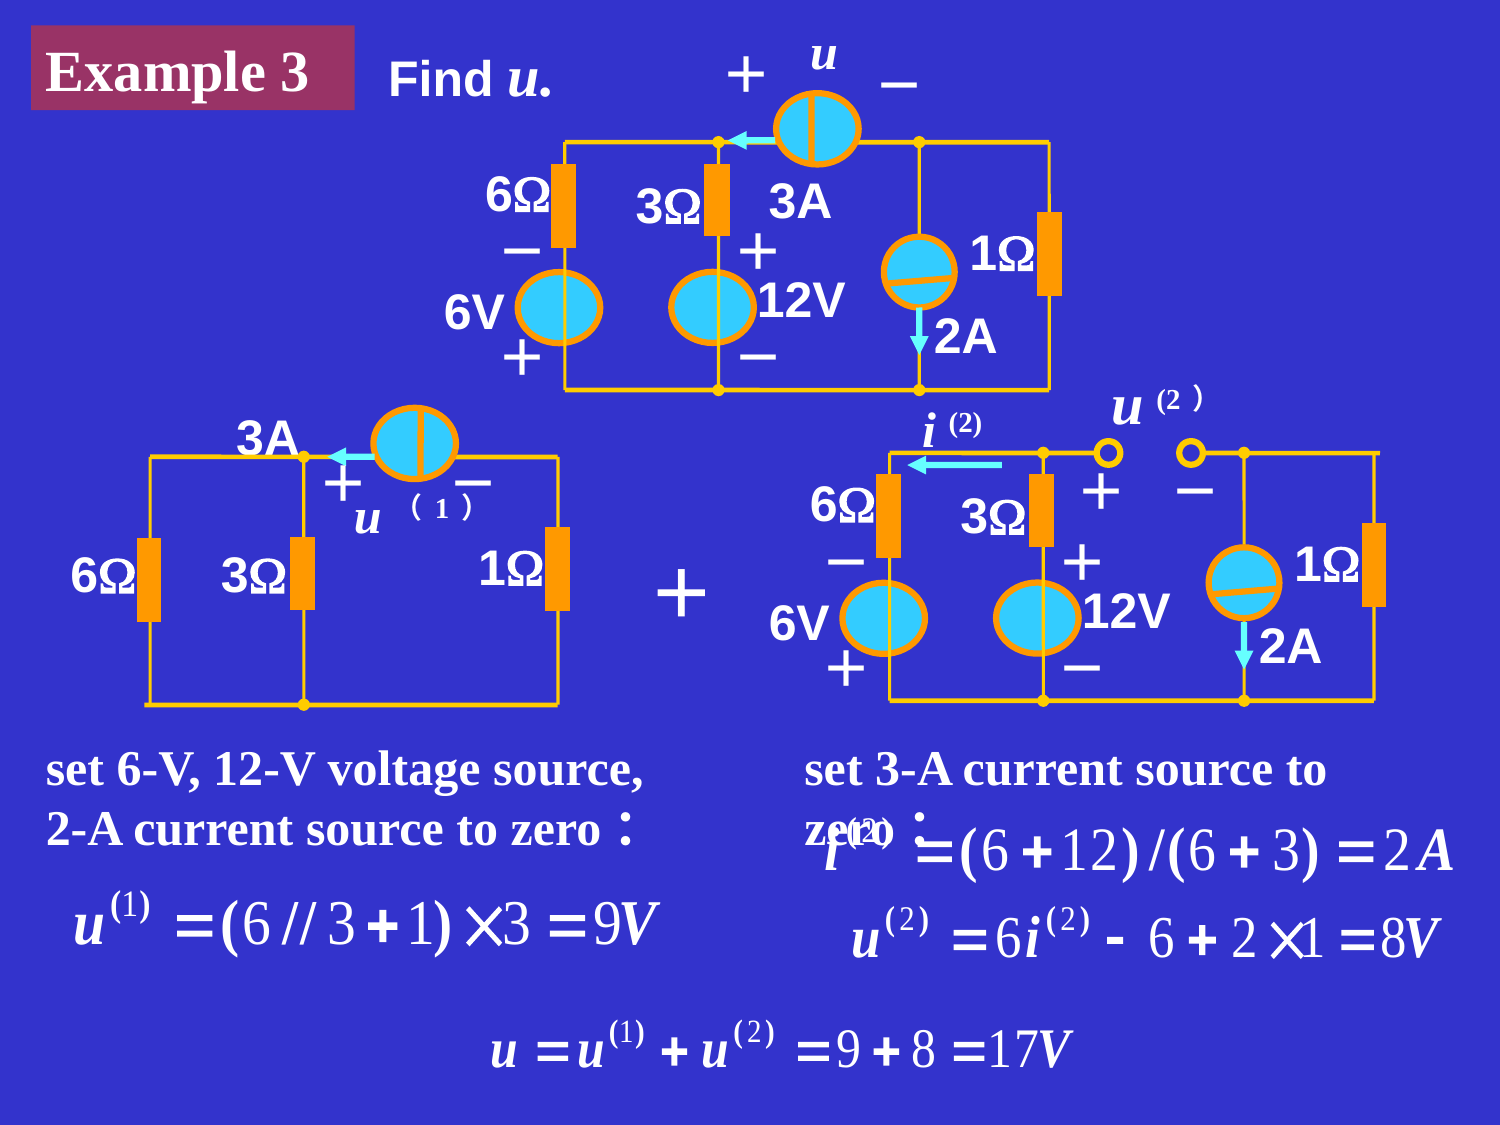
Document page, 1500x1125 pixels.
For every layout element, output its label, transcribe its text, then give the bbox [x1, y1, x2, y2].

text_box set 6-V, 12-V voltage source, 2-A current source to zero： [31, 727, 711, 863]
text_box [428, 11, 1062, 395]
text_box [814, 802, 1465, 894]
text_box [63, 875, 678, 970]
text_box Find u. [373, 30, 423, 116]
text_box set 3-A current source to zero： [789, 727, 1475, 863]
text_box ＋ [633, 544, 728, 639]
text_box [482, 1007, 1089, 1080]
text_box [842, 902, 1457, 971]
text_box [753, 358, 1386, 706]
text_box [55, 397, 570, 706]
text_box Example 3 [31, 25, 355, 111]
